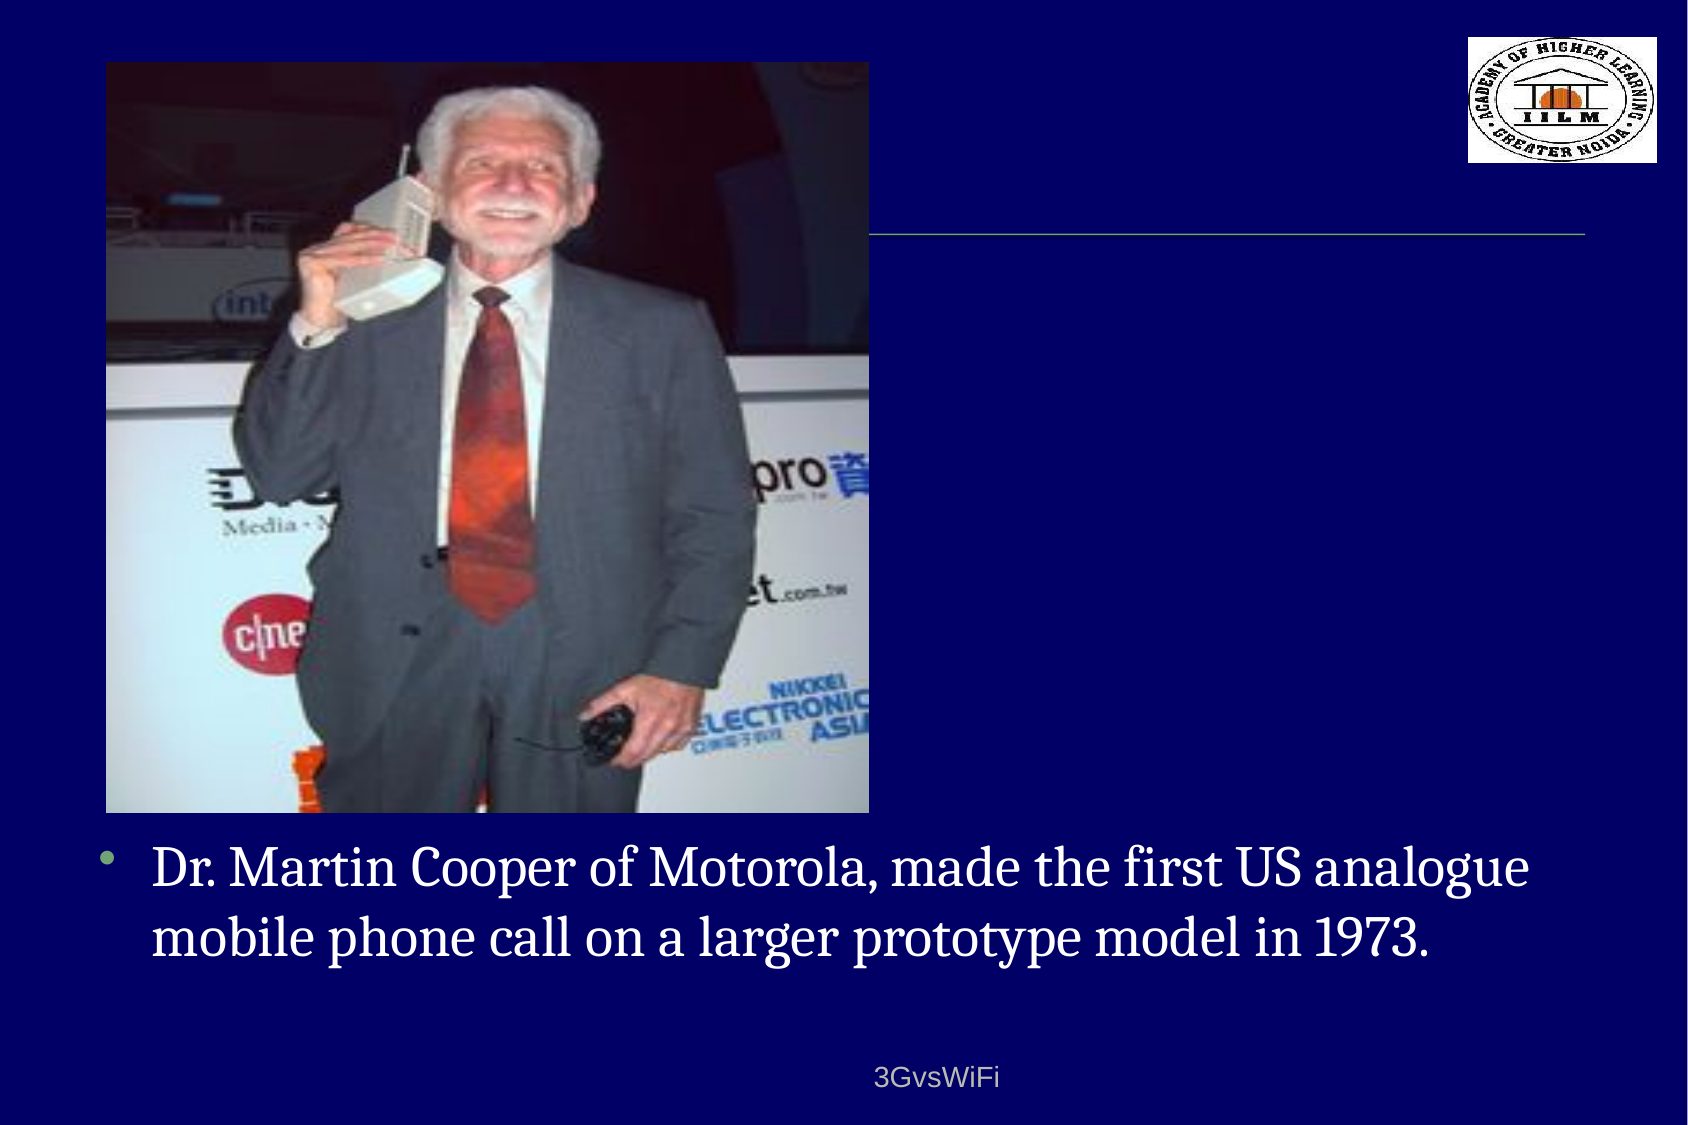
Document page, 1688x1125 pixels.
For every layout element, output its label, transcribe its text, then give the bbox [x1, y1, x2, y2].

picture [1468, 37, 1657, 163]
footer 3GvsWiFi [239, 1050, 1017, 1095]
picture [105, 62, 869, 813]
list Dr. Martin Cooper of Motorola, made the first US analogue mobile phone call on a larger prototype model in 1973. [84, 270, 1604, 1013]
